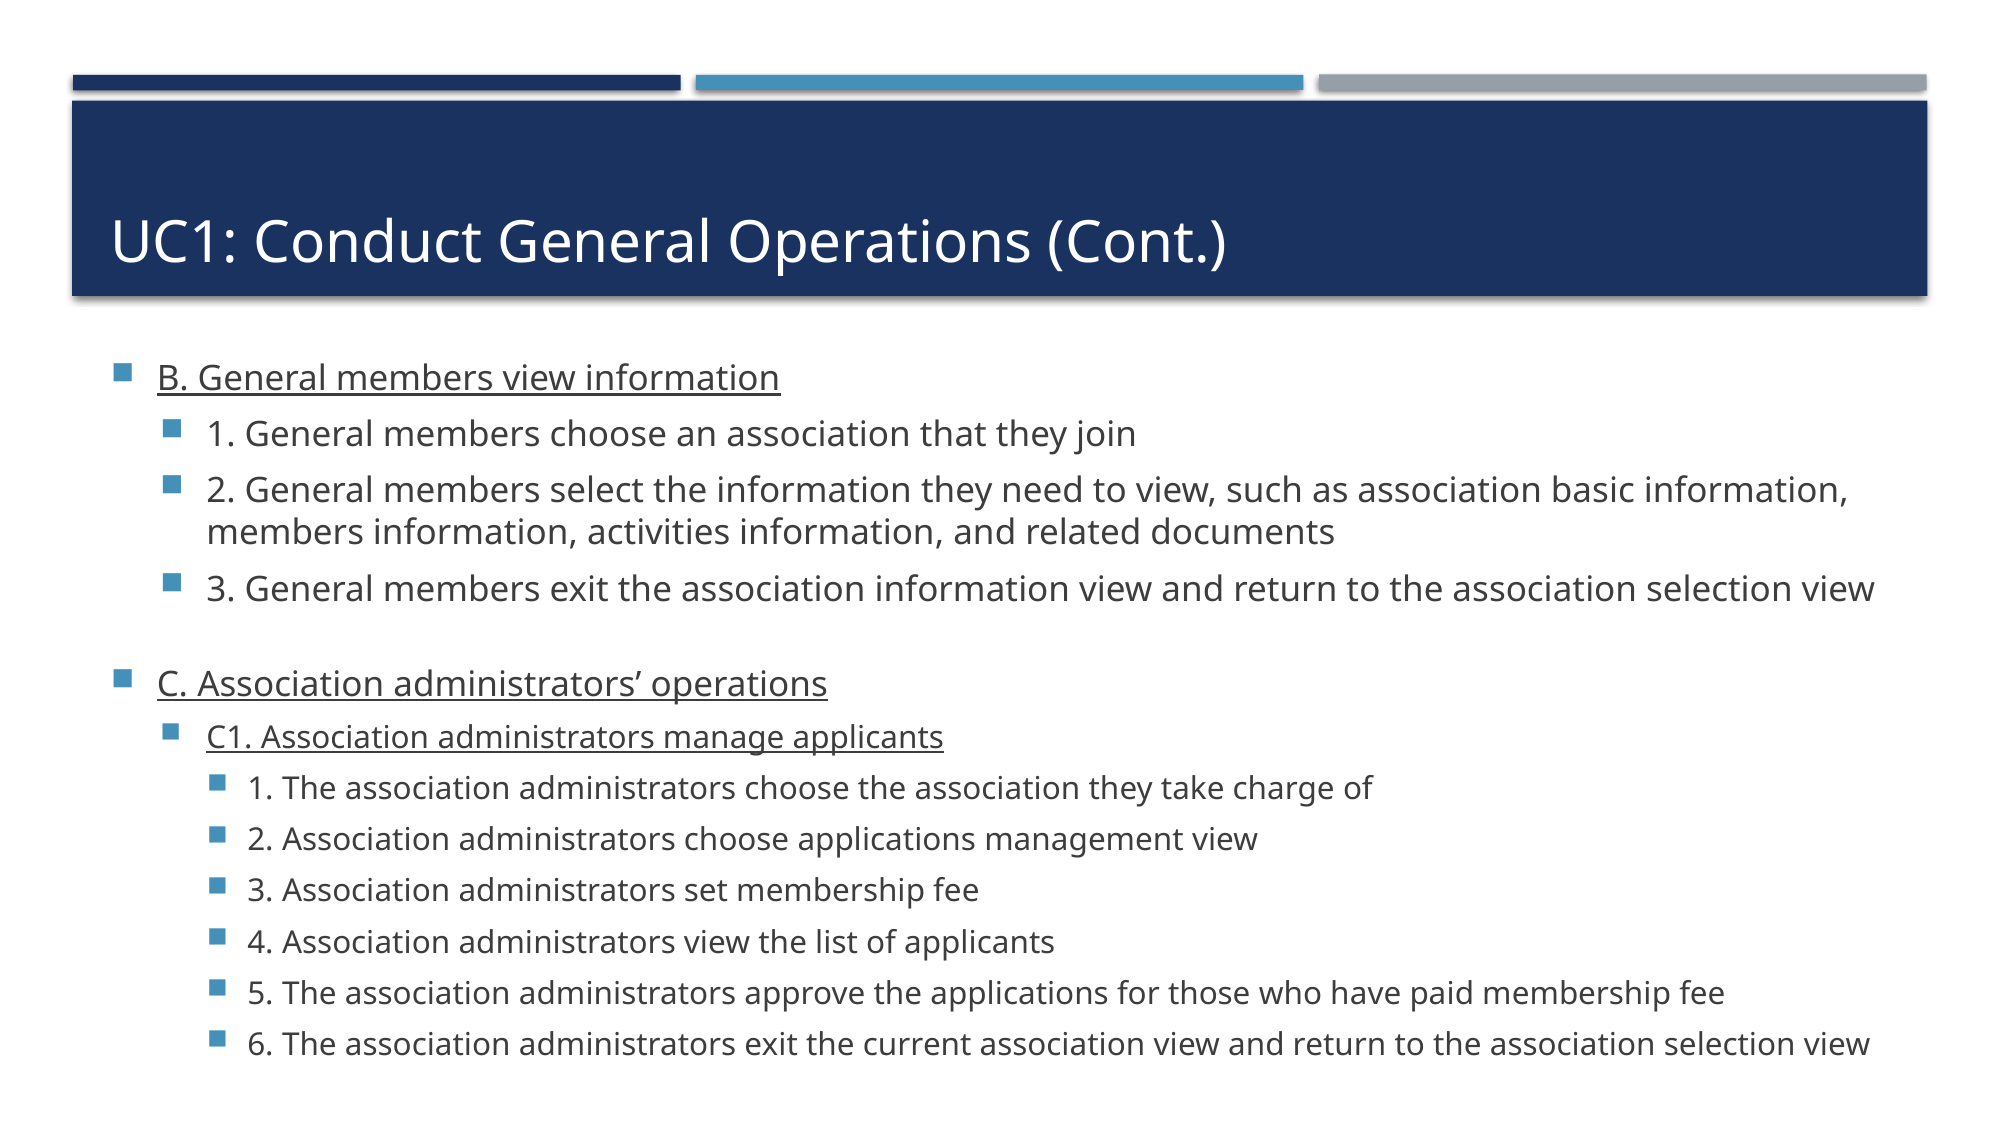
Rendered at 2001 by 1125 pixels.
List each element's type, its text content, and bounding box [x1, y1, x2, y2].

list B. General members view information 1. General members choose an association that they join 2. General members select the information they need to view, such as association basic information, members information, activities information, and related documents 3. General members exit the association information view and return to the association selection view C. Association administrators’ operations C1. Association administrators manage applicants 1. The association administrators choose the association they take charge of 2. Association administrators choose applications management view 3. Association administrators set membership fee 4. Association administrators view the list of applicants 5. The association administrators approve the applications for those who have paid membership fee 6. The association administrators exit the current association view and return to the association selection view [95, 329, 1905, 1125]
title UC1: Conduct General Operations (Cont.) [95, 115, 1905, 282]
